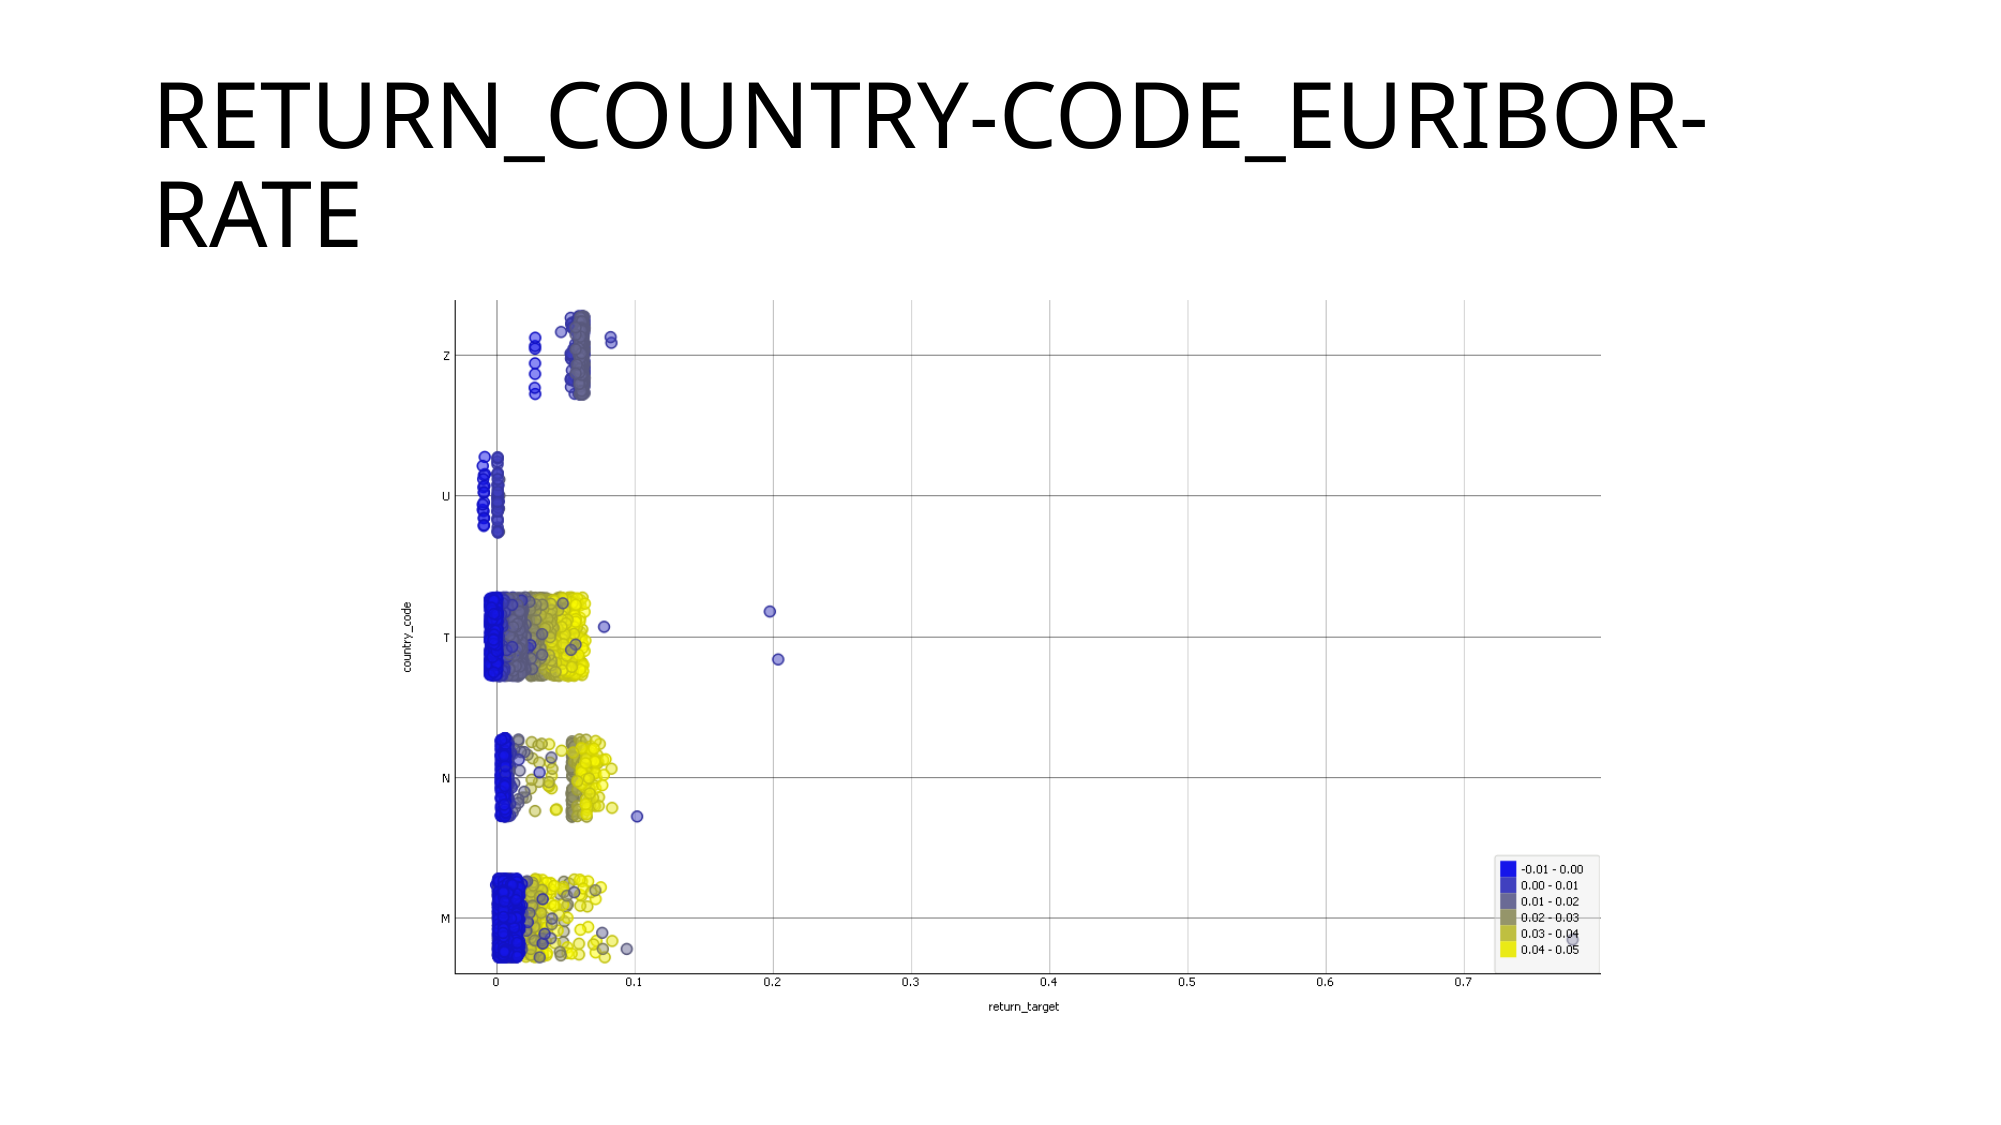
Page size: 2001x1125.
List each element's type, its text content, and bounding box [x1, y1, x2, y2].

title RETURN_COUNTRY-CODE_EURIBOR-RATE [137, 59, 1863, 278]
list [399, 299, 1601, 1014]
